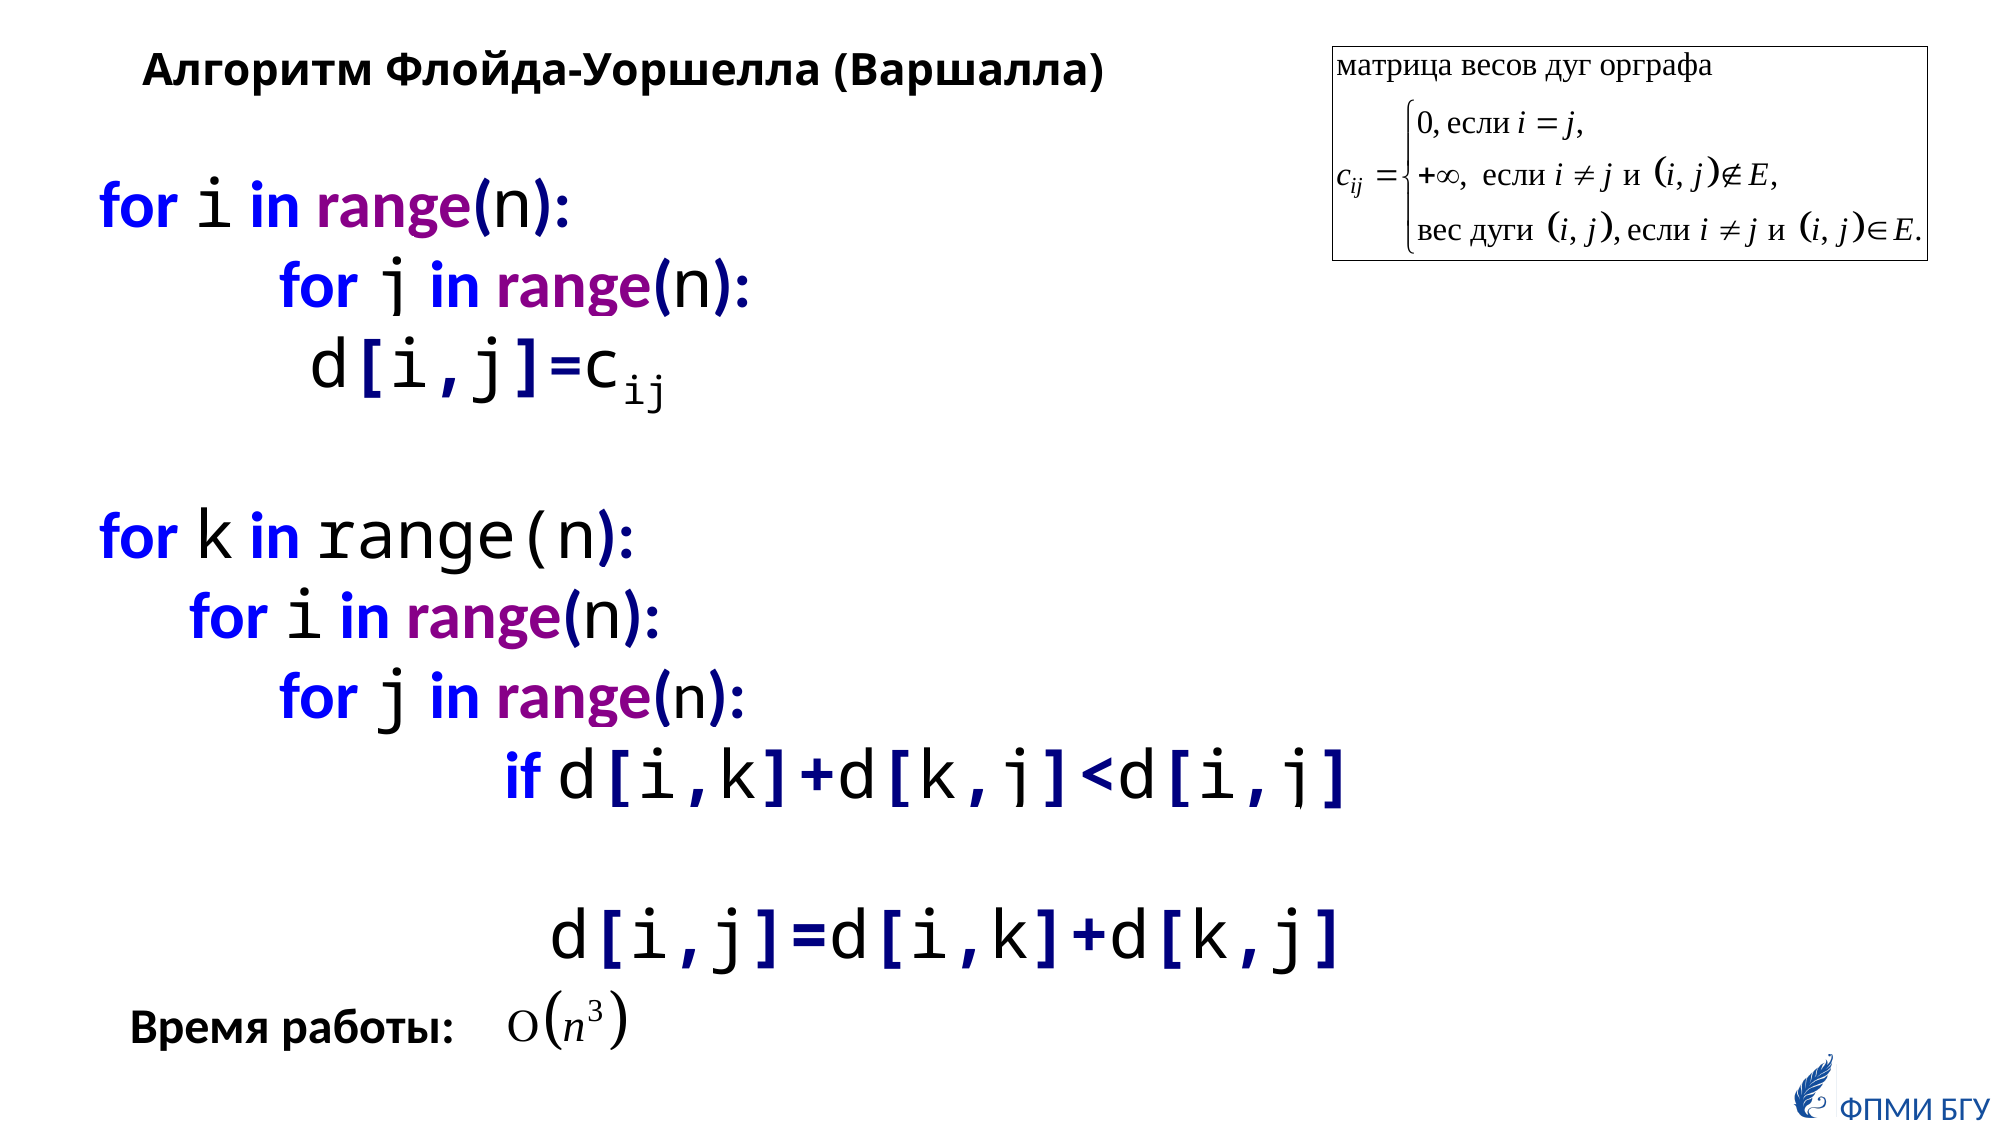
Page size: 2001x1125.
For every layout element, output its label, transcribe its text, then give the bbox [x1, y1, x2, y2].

text_box for i in range(n): for j in range(n): d[i,j]=cij for k in range(n): for i in range(n): for j in range(n): if d[i,k]+d[k,j]<d[i,j] d[i,j]=d[i,k]+d[k,j] [84, 153, 1476, 979]
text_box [1332, 46, 1928, 261]
text_box Время работы: [115, 986, 482, 1061]
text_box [501, 986, 629, 1075]
title Алгоритм Флойда-Уоршелла (Варшалла) [97, 33, 1161, 109]
picture [1793, 1053, 1837, 1118]
text_box ФПМИ БГУ [1830, 1087, 2000, 1125]
